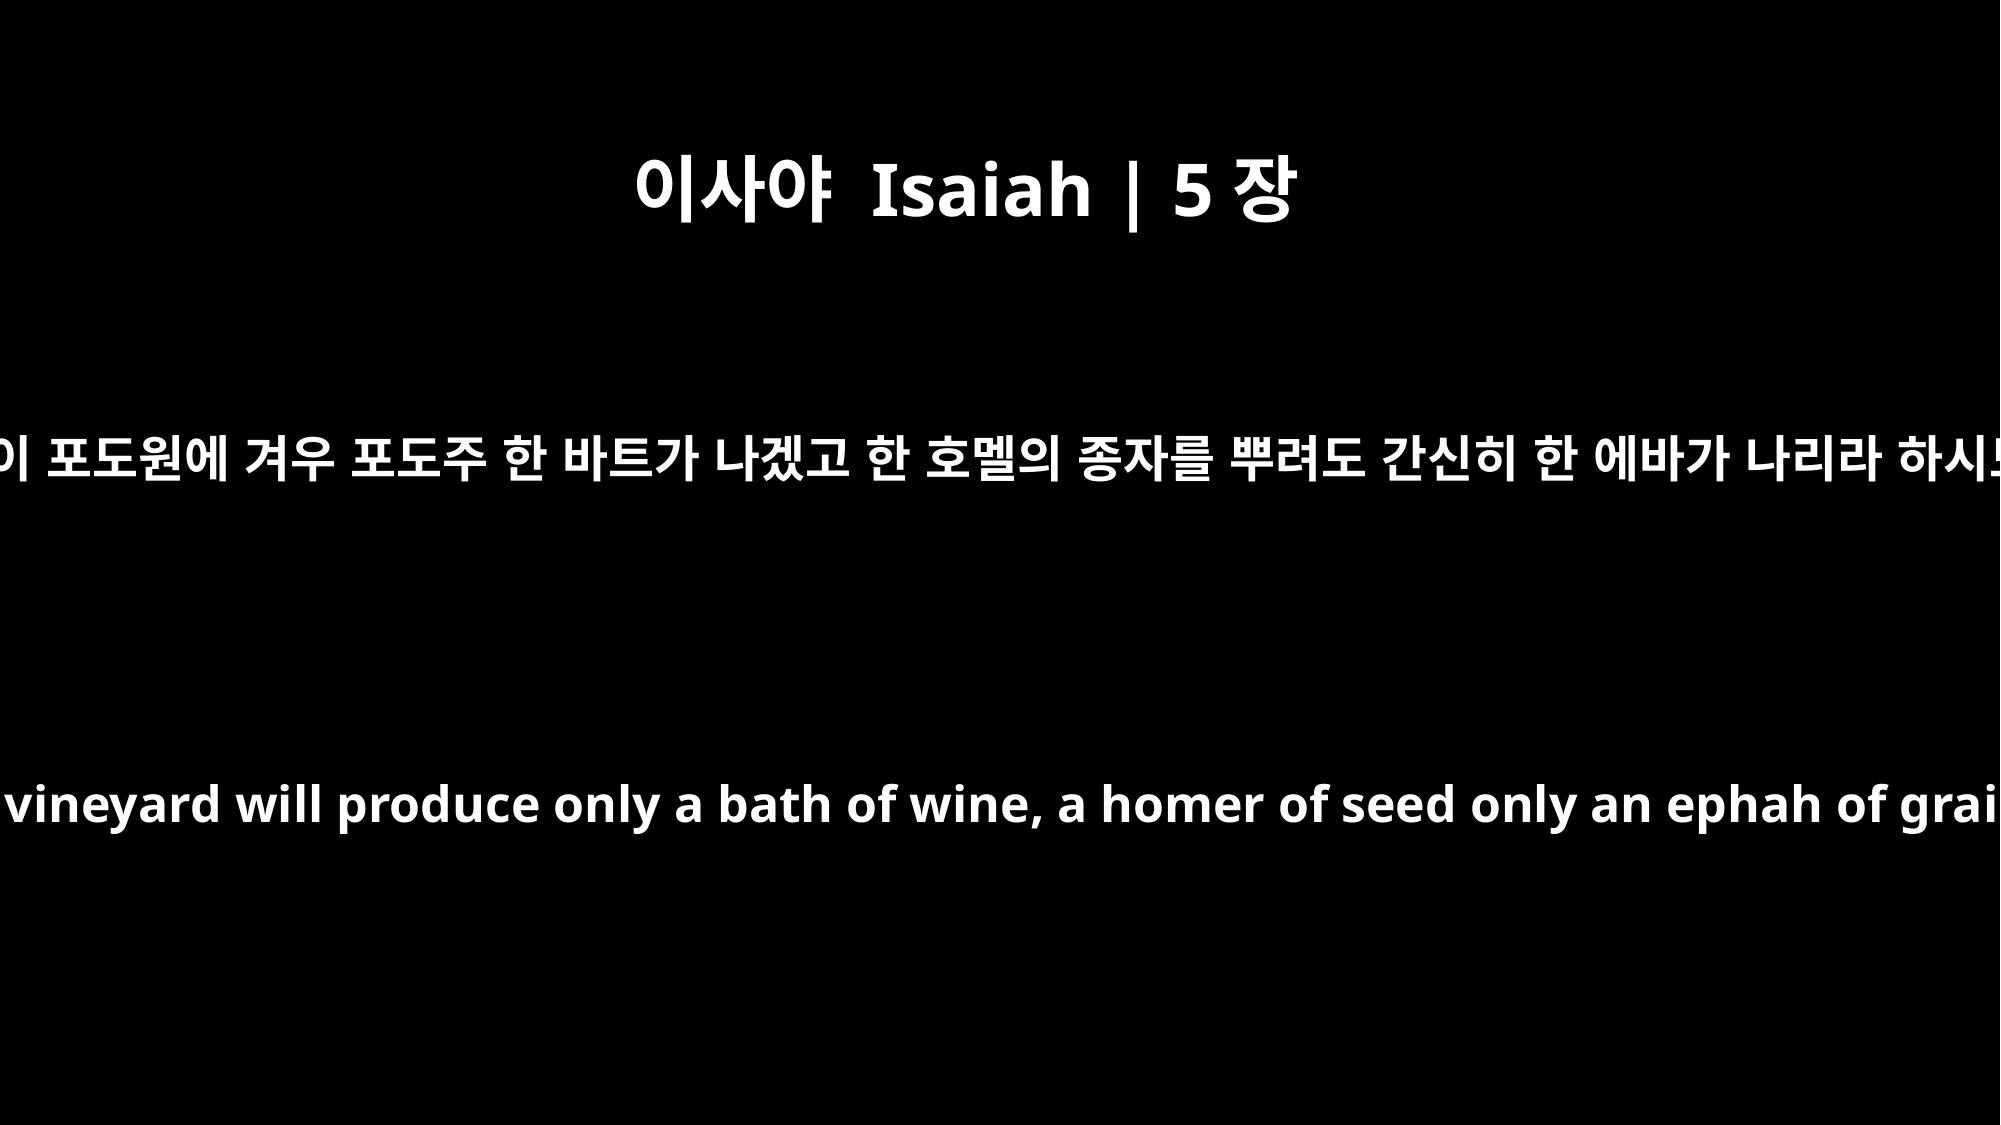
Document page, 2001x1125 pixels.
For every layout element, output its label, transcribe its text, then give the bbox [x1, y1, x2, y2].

text_box 이사야 Isaiah | 5장 [617, 136, 1315, 239]
text_box A ten-acre vineyard will produce only a bath of wine, a homer of seed only an ephah of grain." [0, 764, 2000, 840]
text_box 10 열흘 갈이 포도원에 겨우 포도주 한 바트가 나겠고 한 호멜의 종자를 뿌려도 간신히 한 에바가 나리라 하시도다 [0, 359, 2000, 495]
